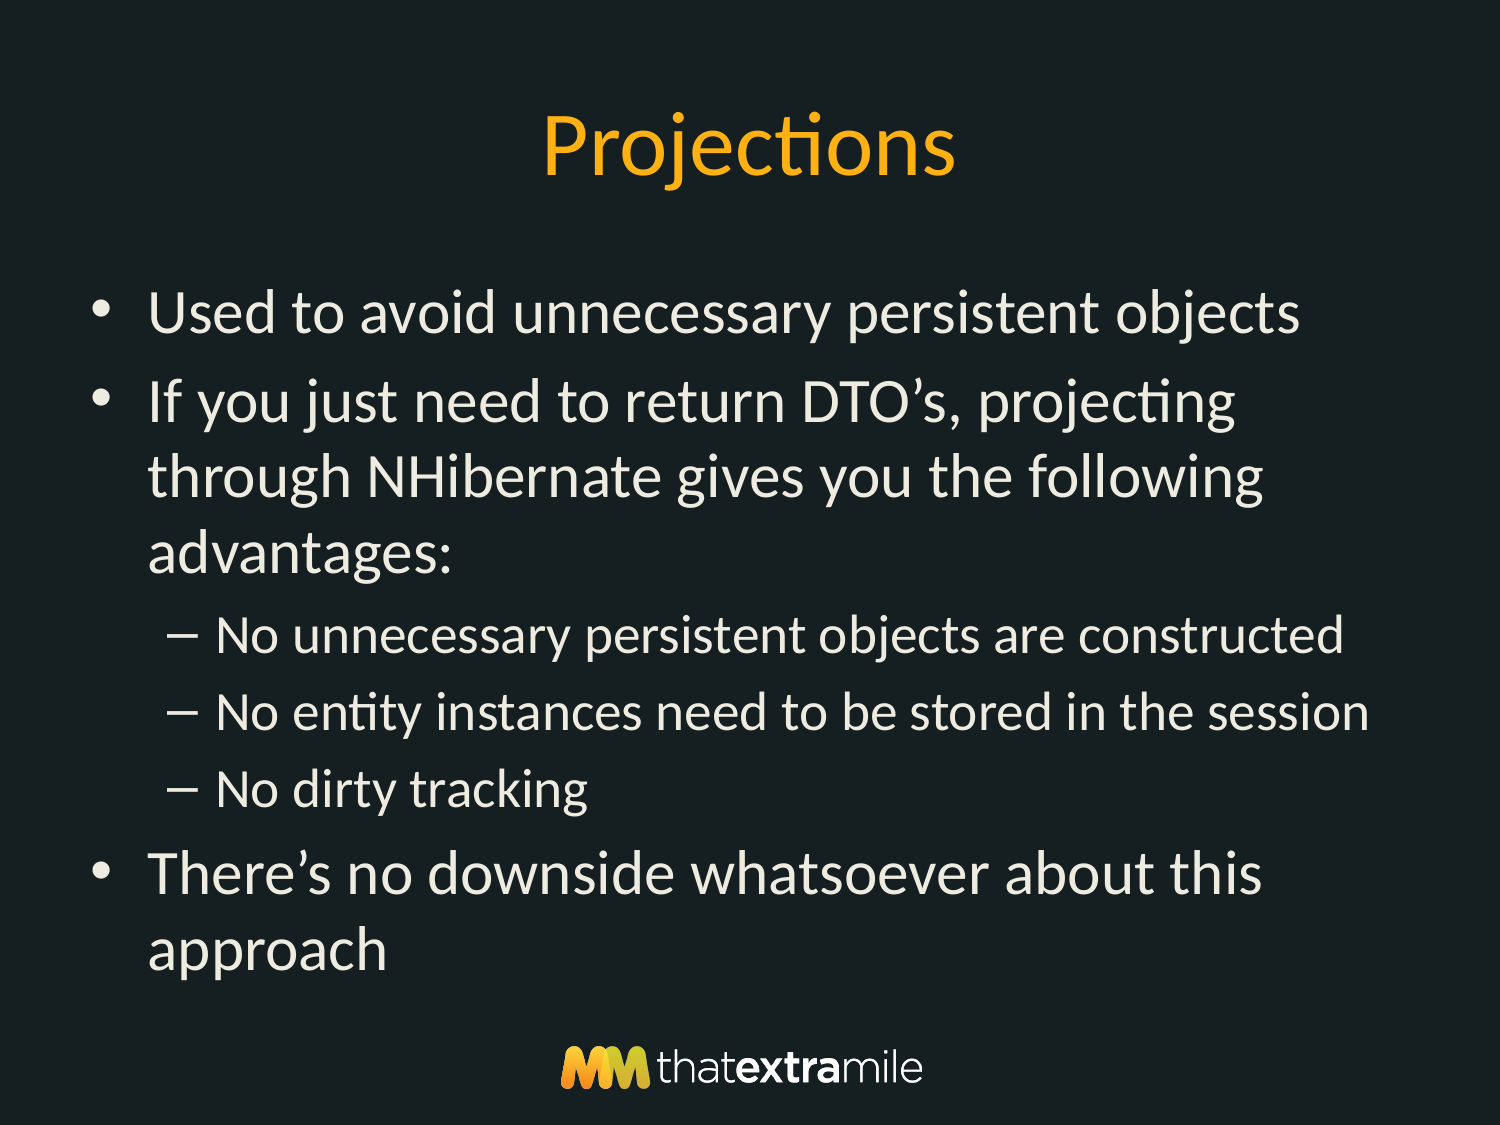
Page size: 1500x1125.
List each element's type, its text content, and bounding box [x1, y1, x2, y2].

picture [561, 1046, 922, 1089]
title Projections [75, 45, 1425, 233]
list Used to avoid unnecessary persistent objects If you just need to return DTO’s, projecting through NHibernate gives you the following advantages: No unnecessary persistent objects are constructed No entity instances need to be stored in the session No dirty tracking There’s no downside whatsoever about this approach [75, 262, 1425, 1005]
